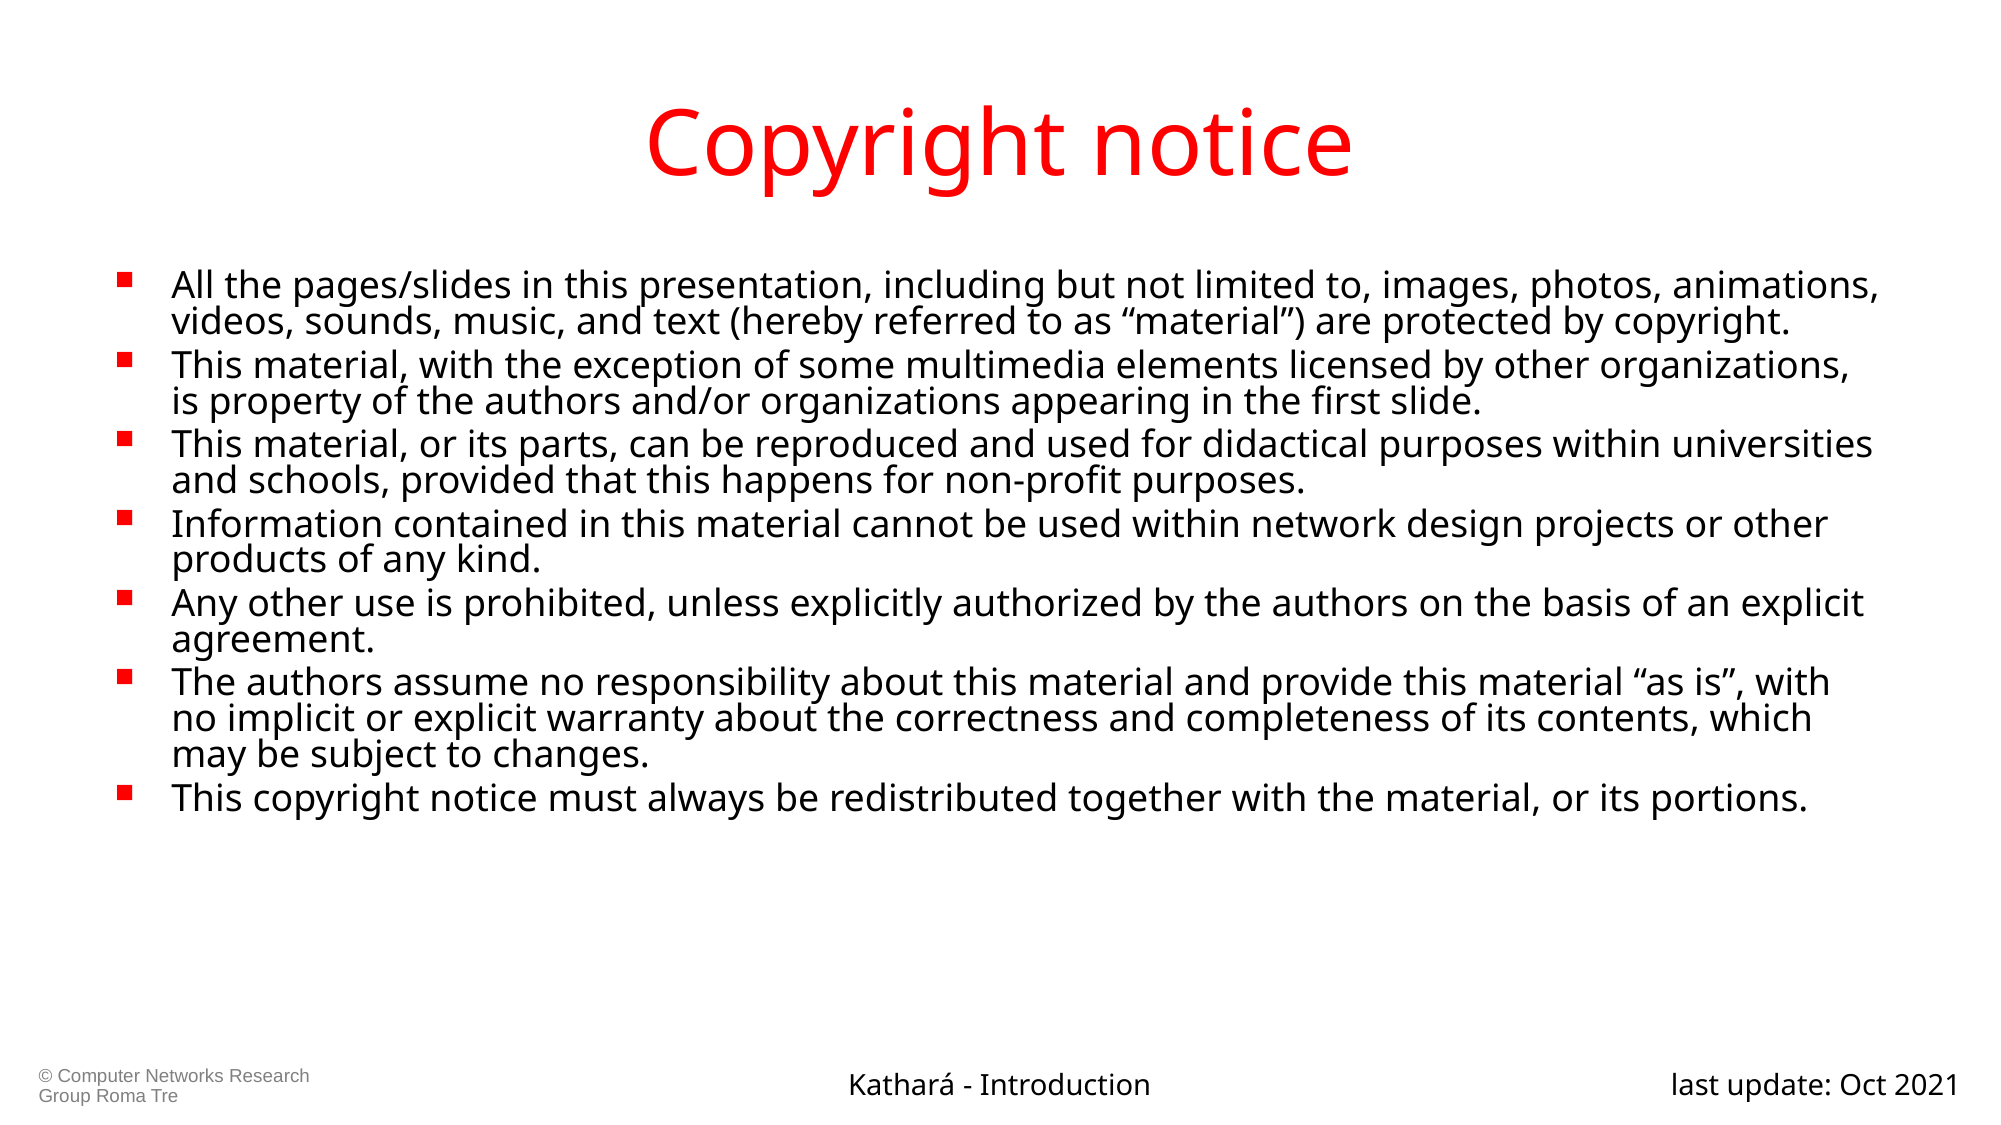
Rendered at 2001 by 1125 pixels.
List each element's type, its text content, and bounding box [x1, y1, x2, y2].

title Copyright notice [99, 45, 1900, 233]
list All the pages/slides in this presentation, including but not limited to, images, photos, animations, videos, sounds, music, and text (hereby referred to as “material”) are protected by copyright. This material, with the exception of some multimedia elements licensed by other organizations, is property of the authors and/or organizations appearing in the first slide. This material, or its parts, can be reproduced and used for didactical purposes within universities and schools, provided that this happens for non-profit purposes. Information contained in this material cannot be used within network design projects or other products of any kind. Any other use is prohibited, unless explicitly authorized by the authors on the basis of an explicit agreement. The authors assume no responsibility about this material and provide this material “as is”, with no implicit or explicit warranty about the correctness and completeness of its contents, which may be subject to changes. This copyright notice must always be redistributed together with the material, or its portions. [99, 262, 1900, 1005]
footer Kathará - Introduction [511, 1058, 1489, 1114]
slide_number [1519, 1058, 1977, 1114]
